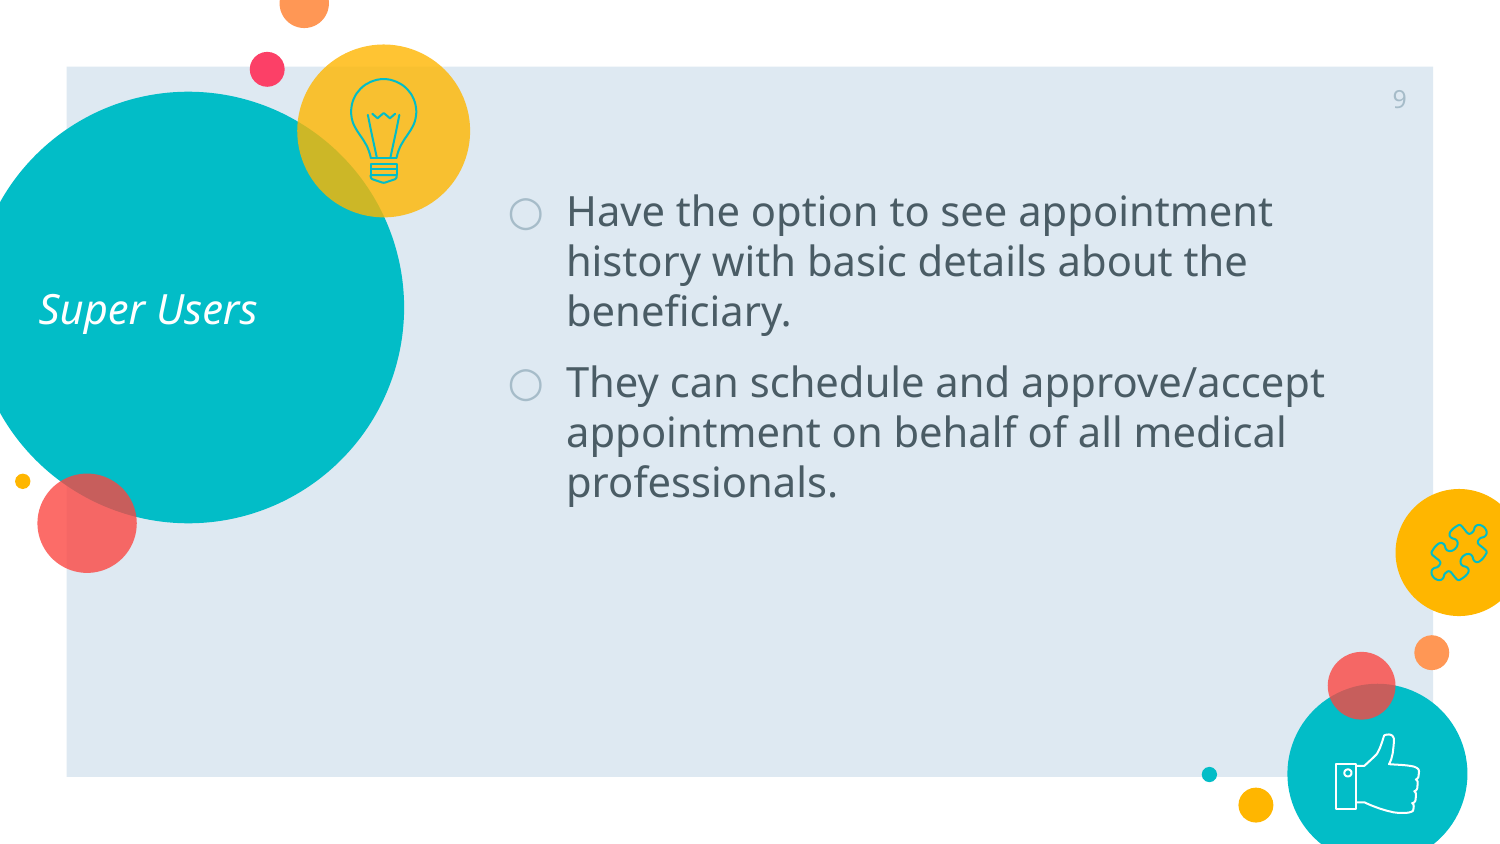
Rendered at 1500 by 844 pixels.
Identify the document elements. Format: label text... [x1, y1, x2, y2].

slide_number ‹#› [1331, 68, 1422, 134]
title Super Users [23, 91, 375, 524]
list Have the option to see appointment history with basic details about the beneficiary. They can schedule and approve/accept appointment on behalf of all medical professionals. [476, 169, 1345, 706]
